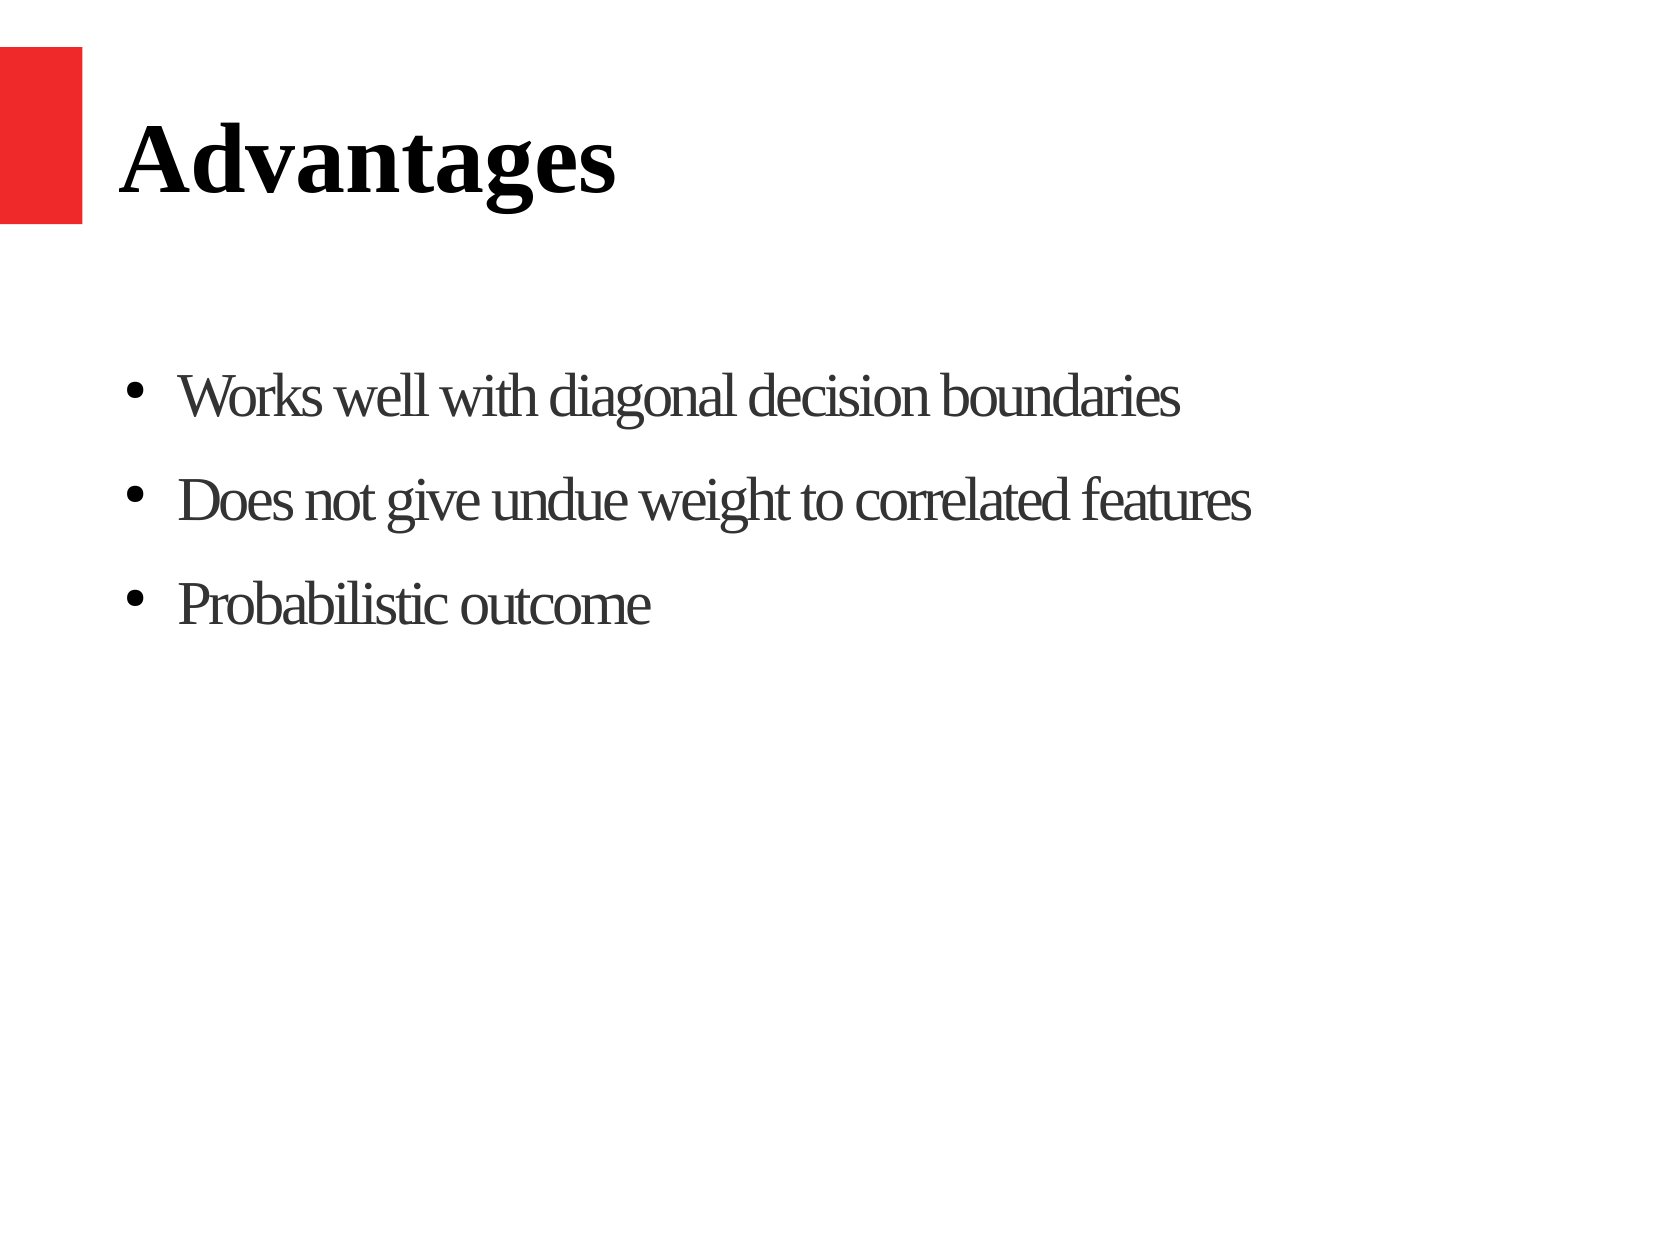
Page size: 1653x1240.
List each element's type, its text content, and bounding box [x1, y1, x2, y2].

text_box Works well with diagonal decision boundaries Does not give undue weight to correlated features Probabilistic outcome [106, 354, 1524, 1074]
text_box Advantages [118, 92, 1571, 213]
